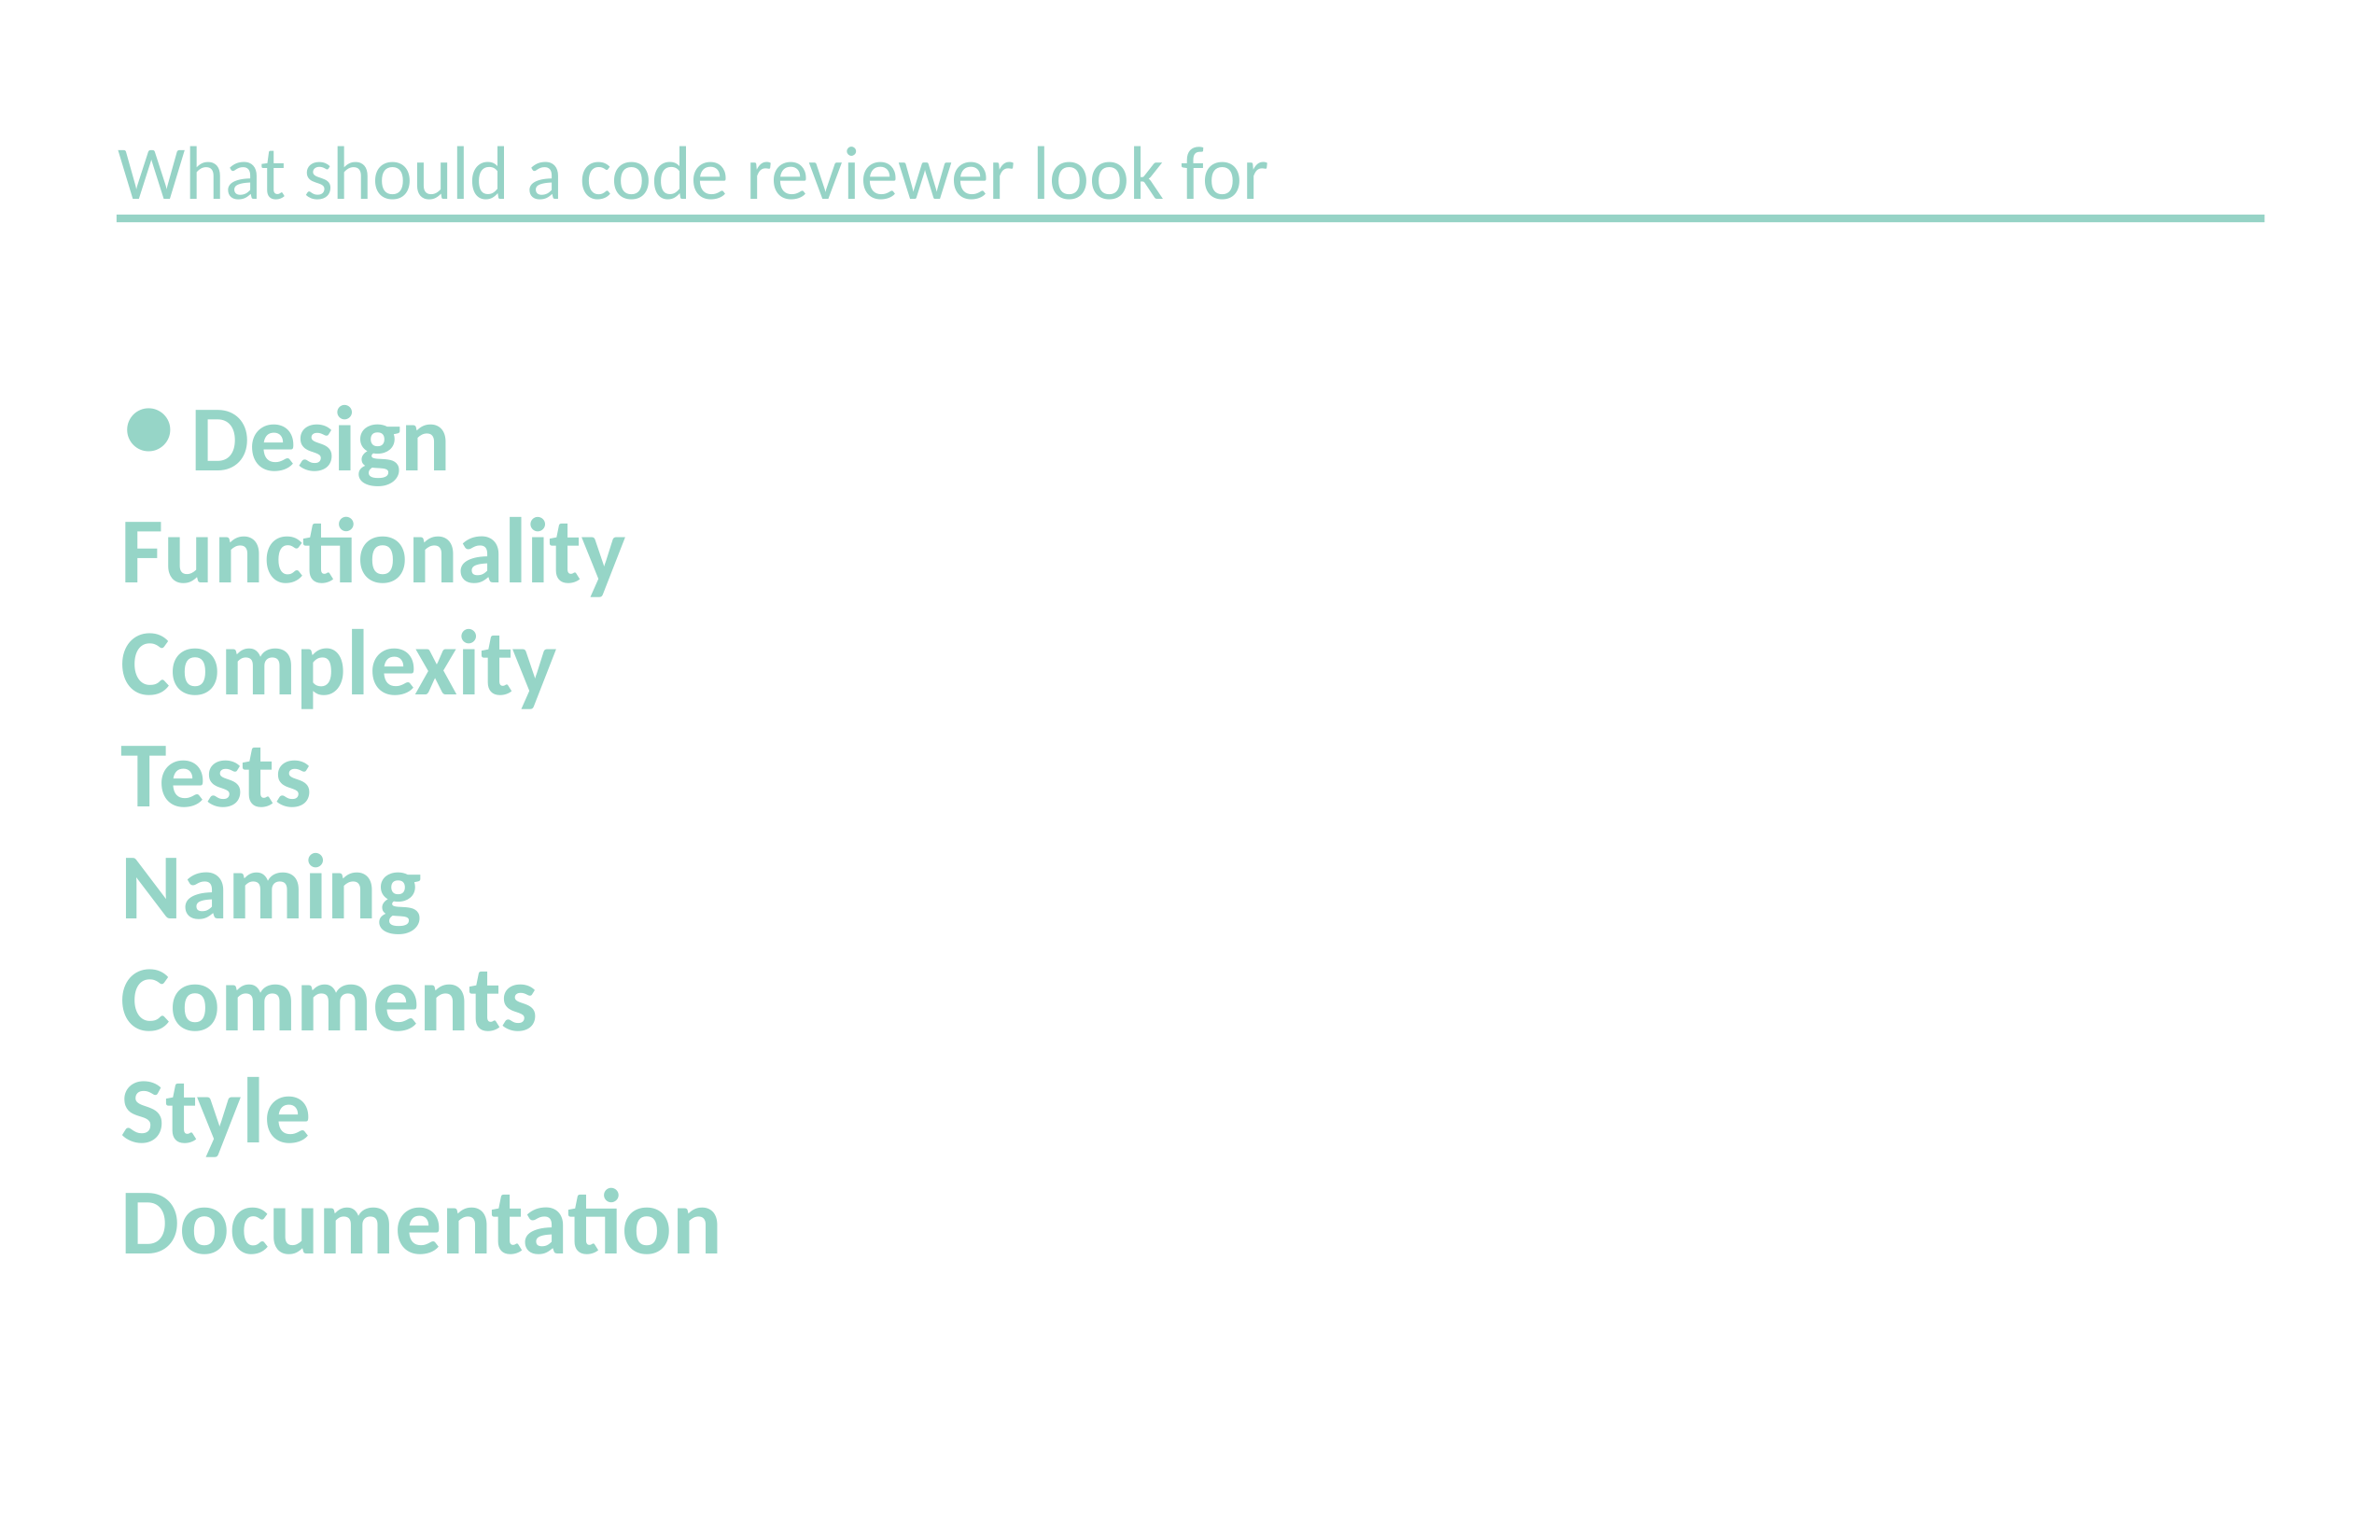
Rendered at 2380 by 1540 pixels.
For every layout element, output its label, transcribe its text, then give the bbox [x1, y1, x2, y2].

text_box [116, 121, 2265, 248]
title Design Functionality Complexity Tests Naming Comments Style Documentation [120, 376, 1813, 1488]
